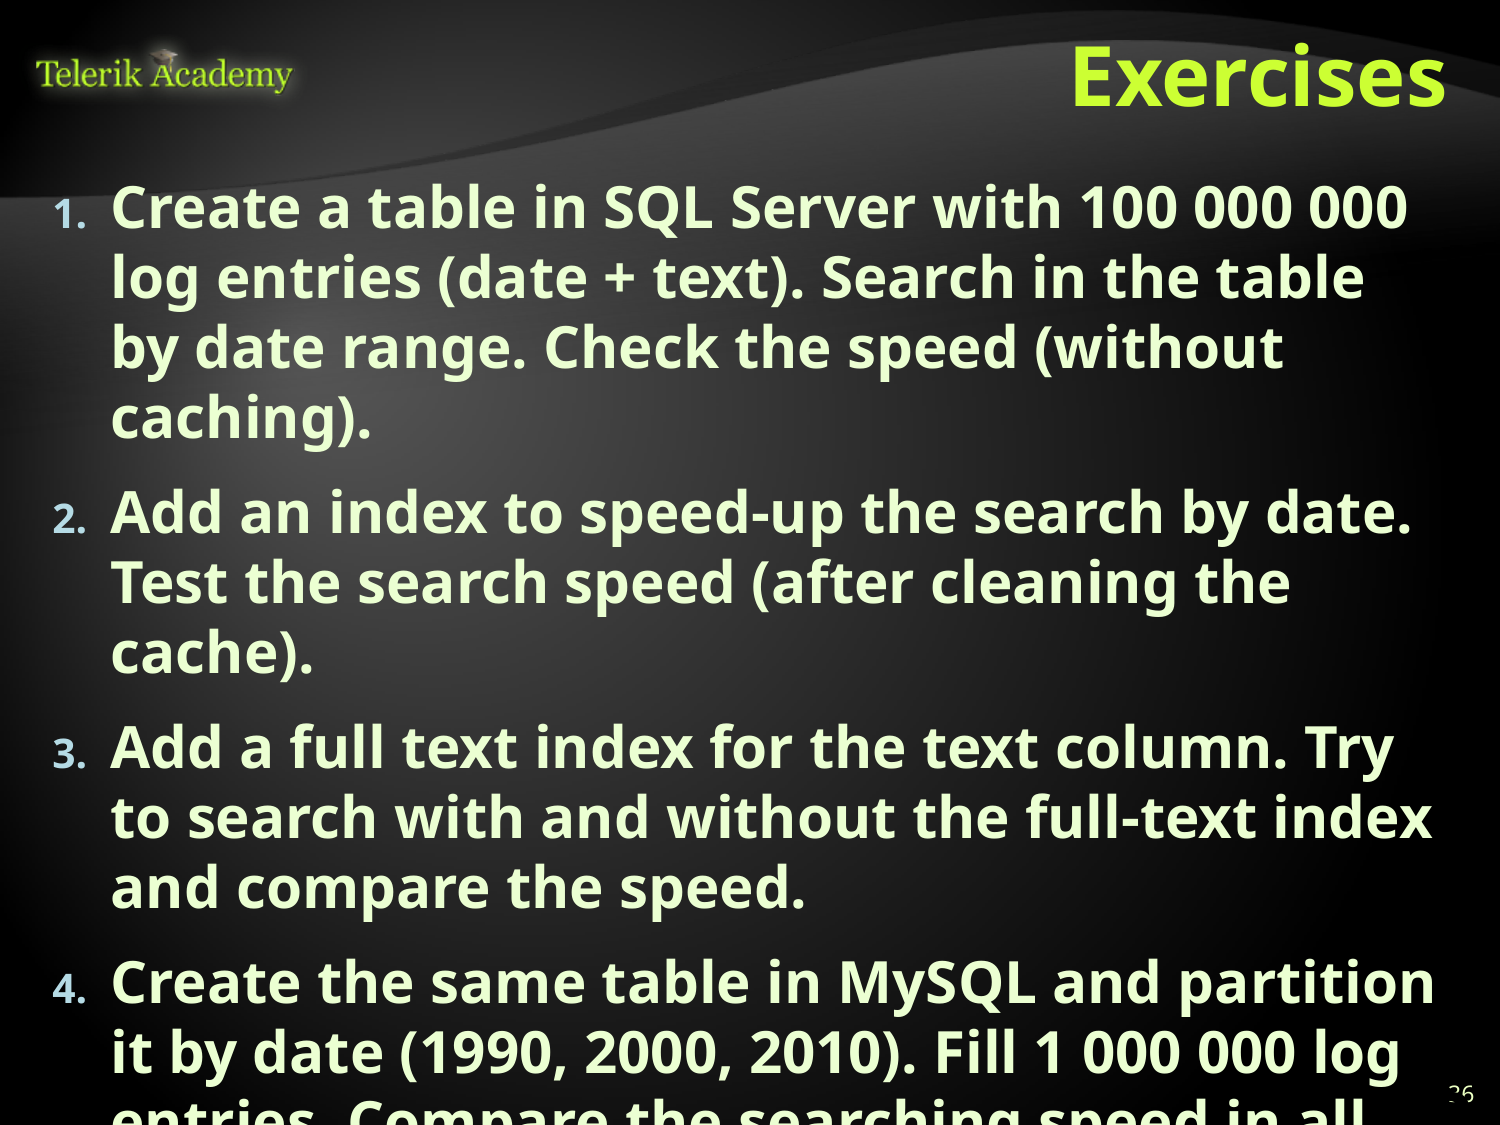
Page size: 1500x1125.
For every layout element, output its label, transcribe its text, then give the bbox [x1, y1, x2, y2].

slide_number 36 [1412, 1074, 1488, 1113]
title Exercises [300, 12, 1463, 150]
picture [0, 0, 1500, 1125]
list Create a table in SQL Server with 100 000 000 log entries (date + text). Search in the table by date range. Check the speed (without caching). Add an index to speed-up the search by date. Test the search speed (after cleaning the cache). Add a full text index for the text column. Try to search with and without the full-text index and compare the speed. Create the same table in MySQL and partition it by date (1990, 2000, 2010). Fill 1 000 000 log entries. Compare the searching speed in all partitions (random dates) to certain partition (e.g. year 1995). [37, 162, 1463, 1100]
